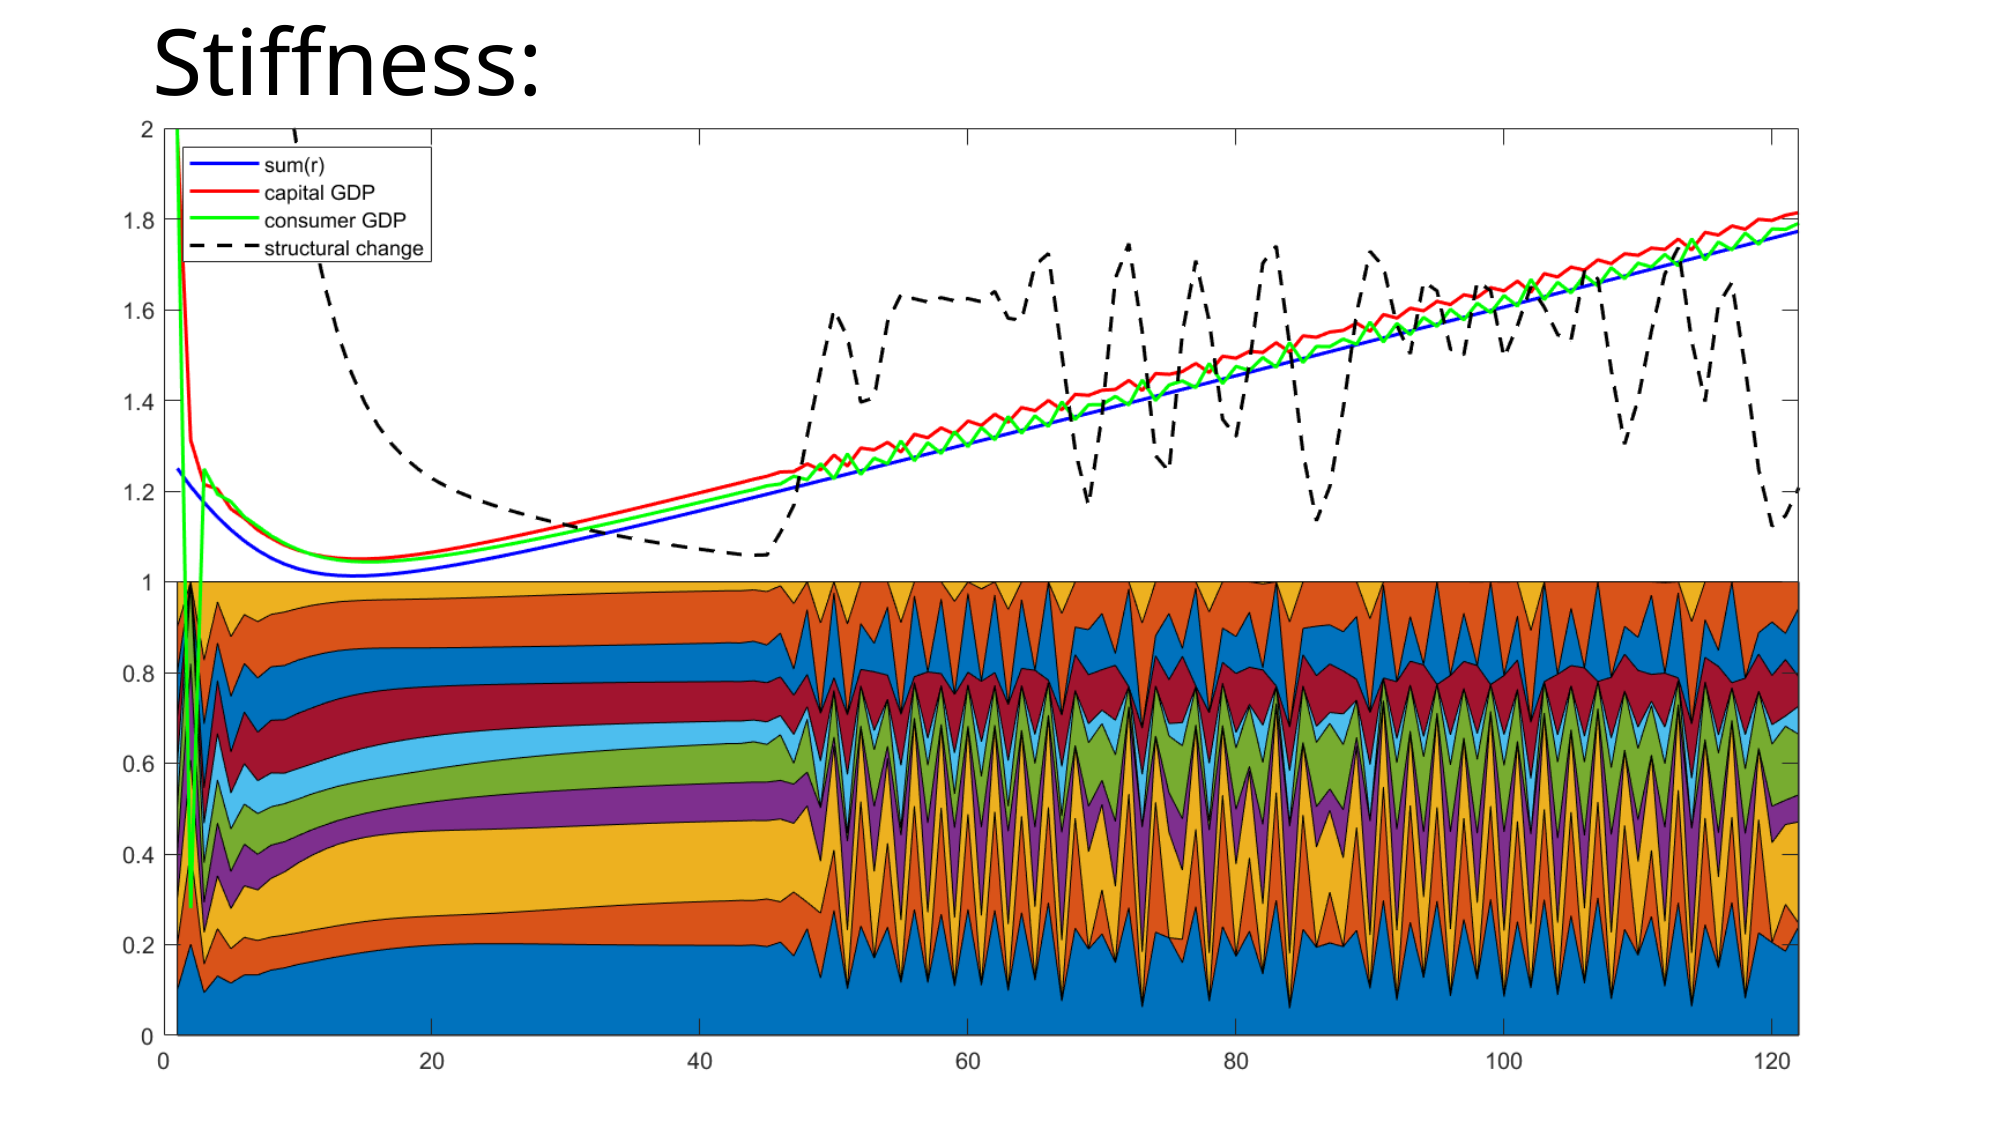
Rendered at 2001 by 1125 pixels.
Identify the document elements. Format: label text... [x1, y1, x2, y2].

title Stiffness: [137, 0, 1863, 45]
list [0, 45, 2000, 1125]
